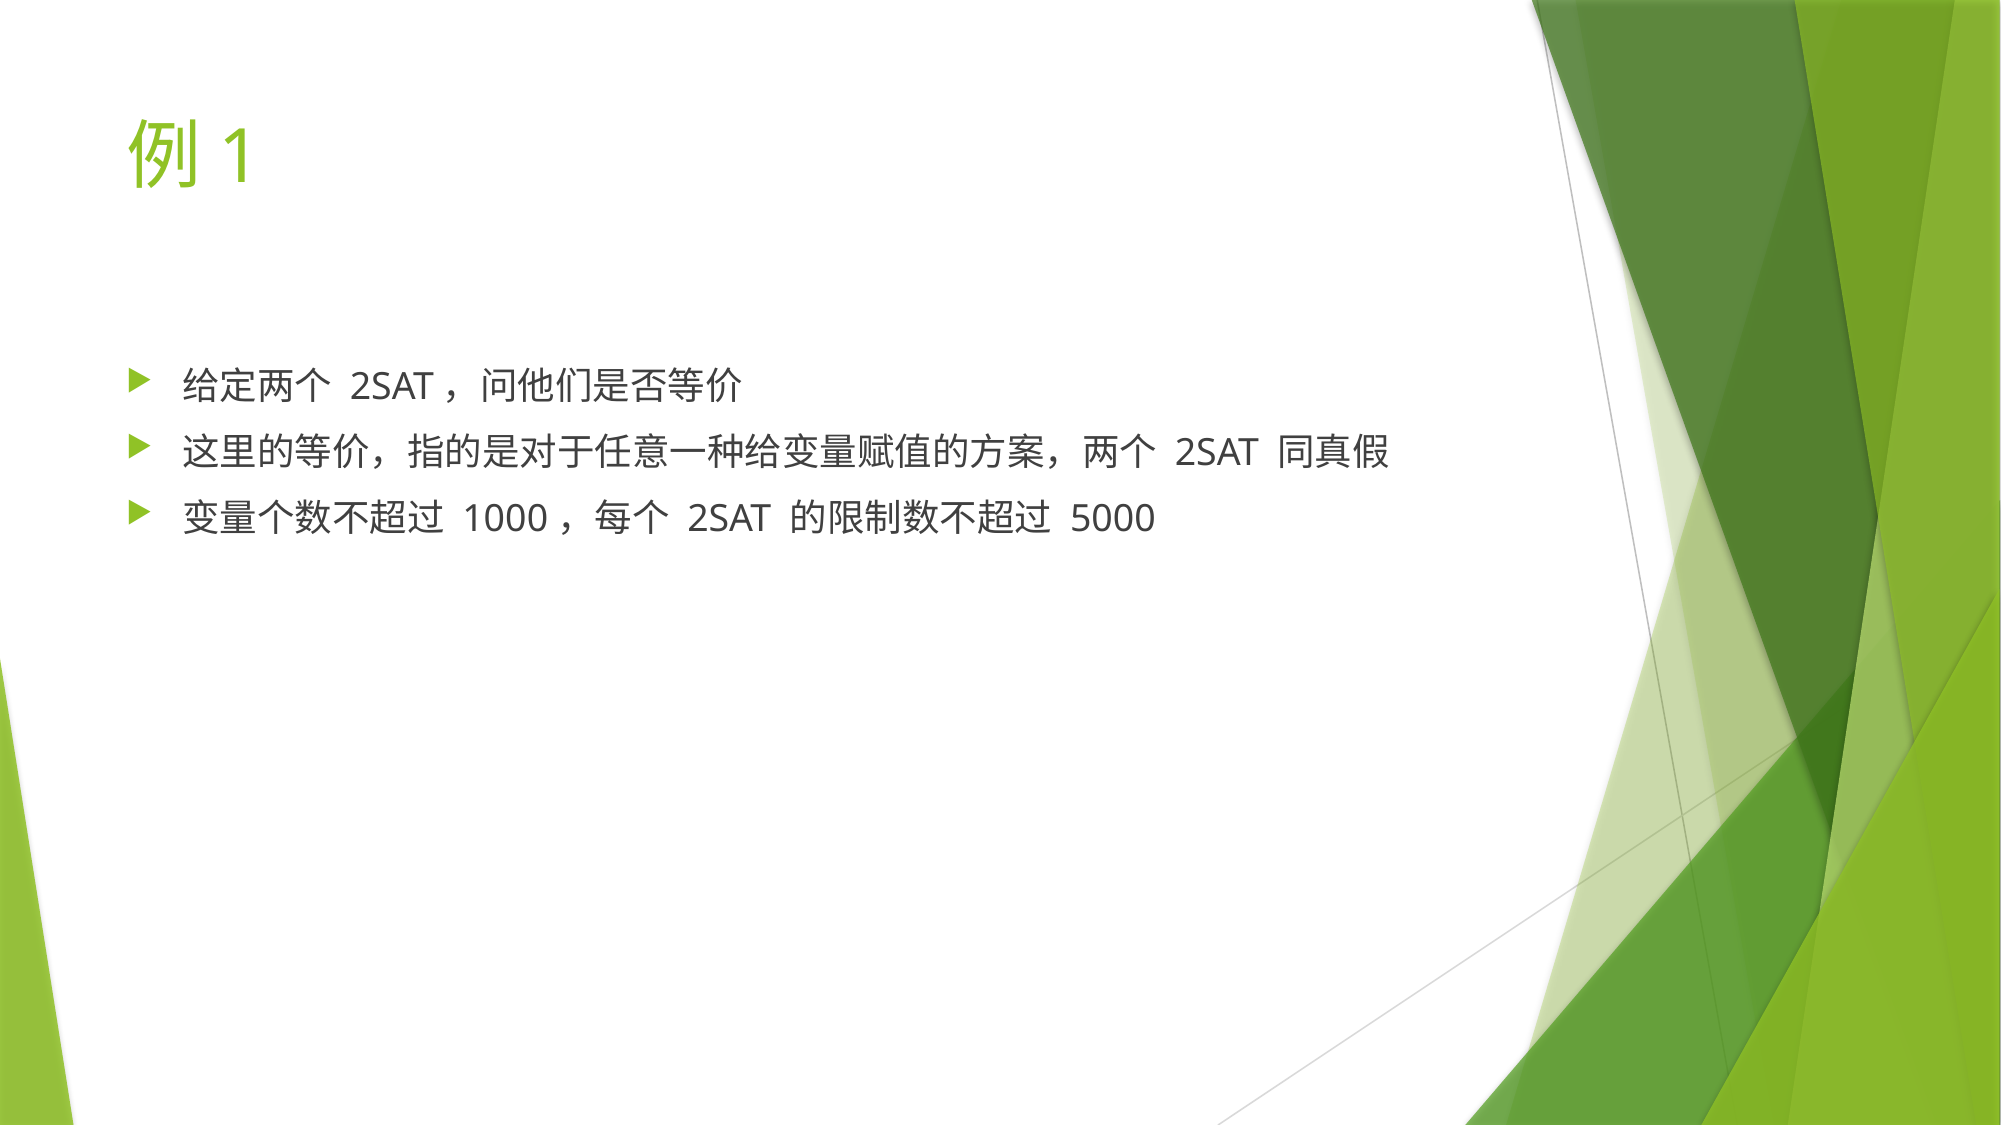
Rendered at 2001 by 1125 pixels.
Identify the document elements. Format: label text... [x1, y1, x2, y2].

list 给定两个 2SAT，问他们是否等价 这里的等价，指的是对于任意一种给变量赋值的方案，两个 2SAT 同真假 变量个数不超过 1000，每个 2SAT 的限制数不超过 5000 [111, 354, 1522, 992]
title 例1 [111, 99, 1522, 317]
